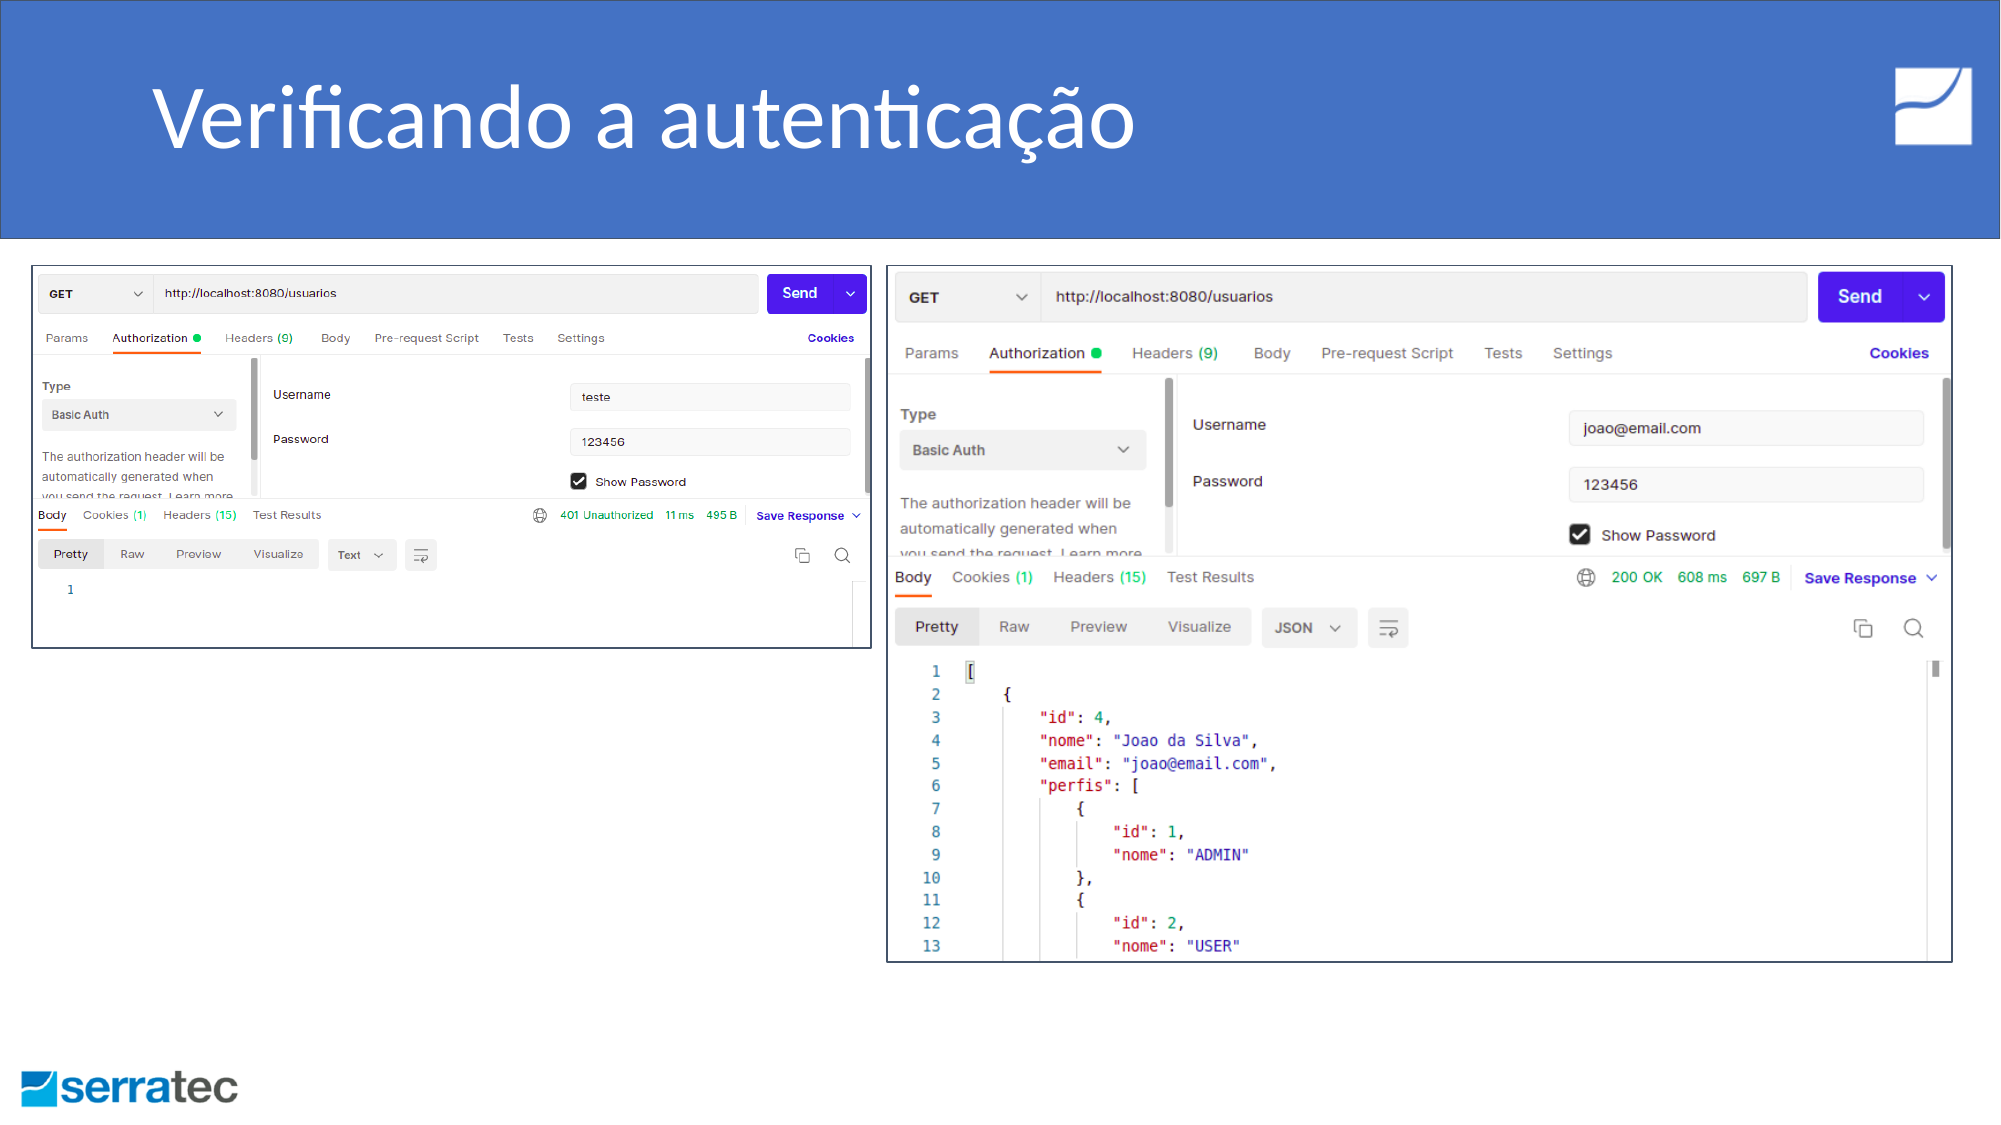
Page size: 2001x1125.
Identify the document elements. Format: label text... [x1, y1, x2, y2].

title Verificando a autenticação [137, 9, 1863, 228]
picture [32, 266, 871, 648]
picture [14, 1064, 247, 1113]
picture [1895, 65, 1976, 148]
picture [887, 266, 1952, 962]
